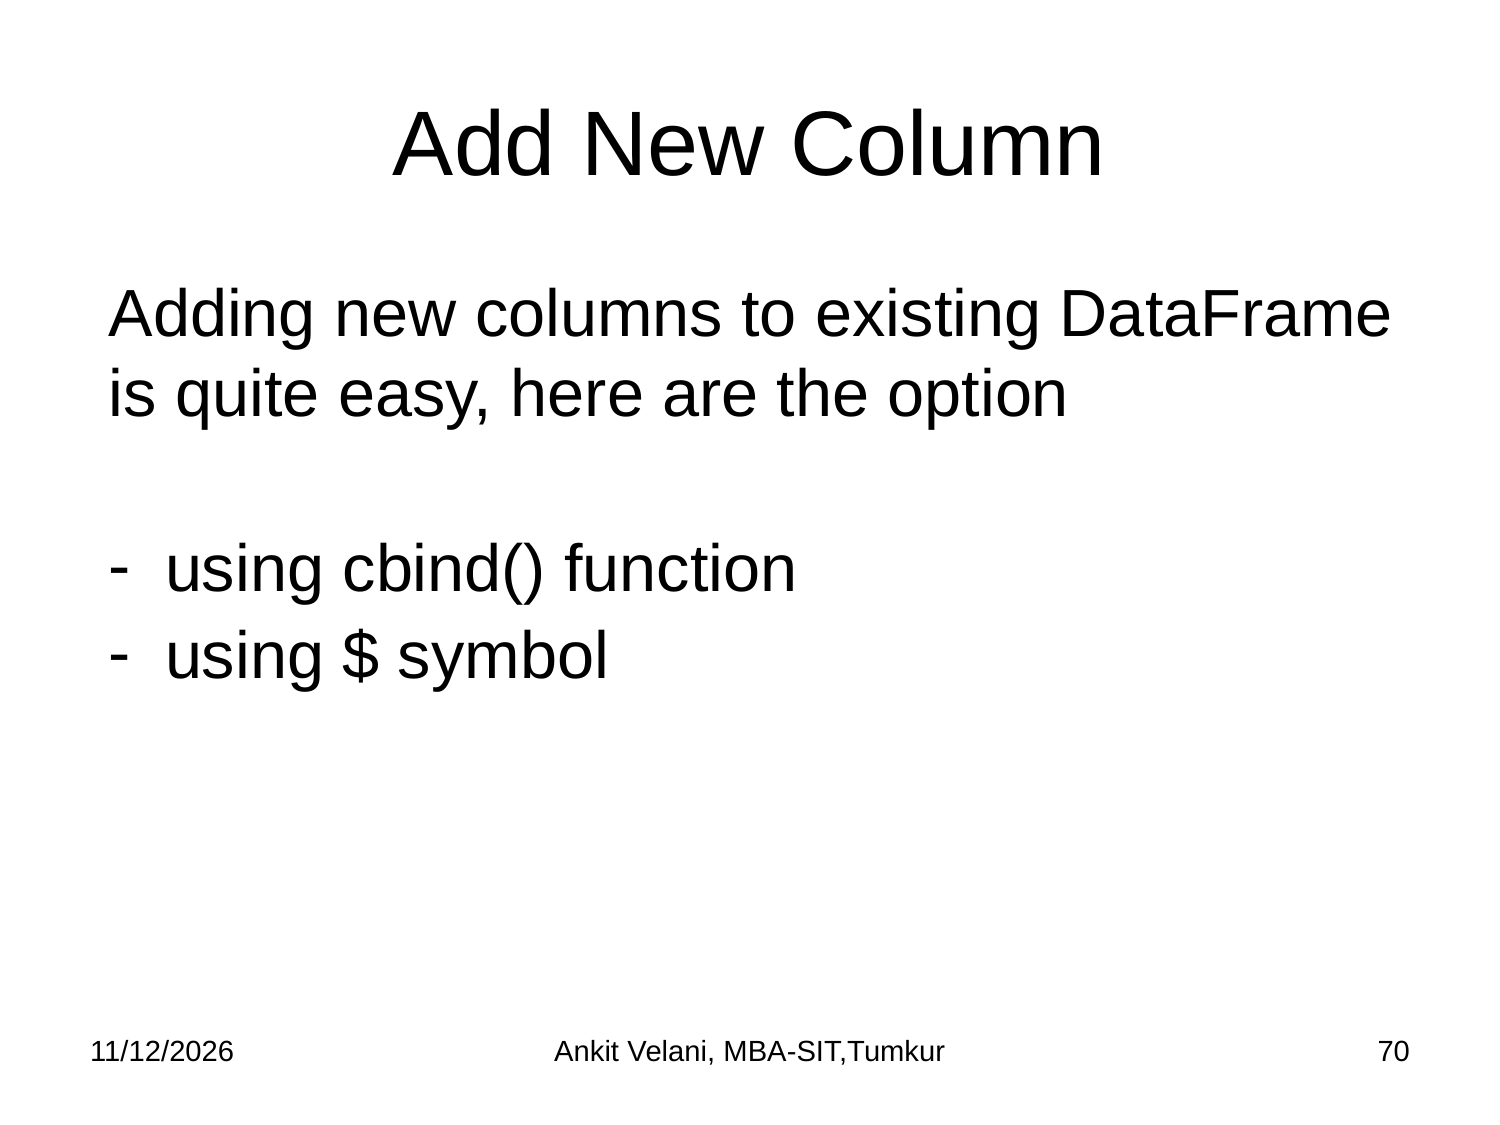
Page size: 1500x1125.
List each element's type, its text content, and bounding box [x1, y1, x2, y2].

footer Ankit Velani, MBA-SIT,Tumkur [512, 1024, 988, 1103]
list Adding new columns to existing DataFrame is quite easy, here are the option using cbind() function using $ symbol [75, 262, 1425, 1005]
slide_number 70 [1074, 1024, 1425, 1103]
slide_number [75, 1024, 425, 1103]
title Add New Column [75, 45, 1425, 233]
